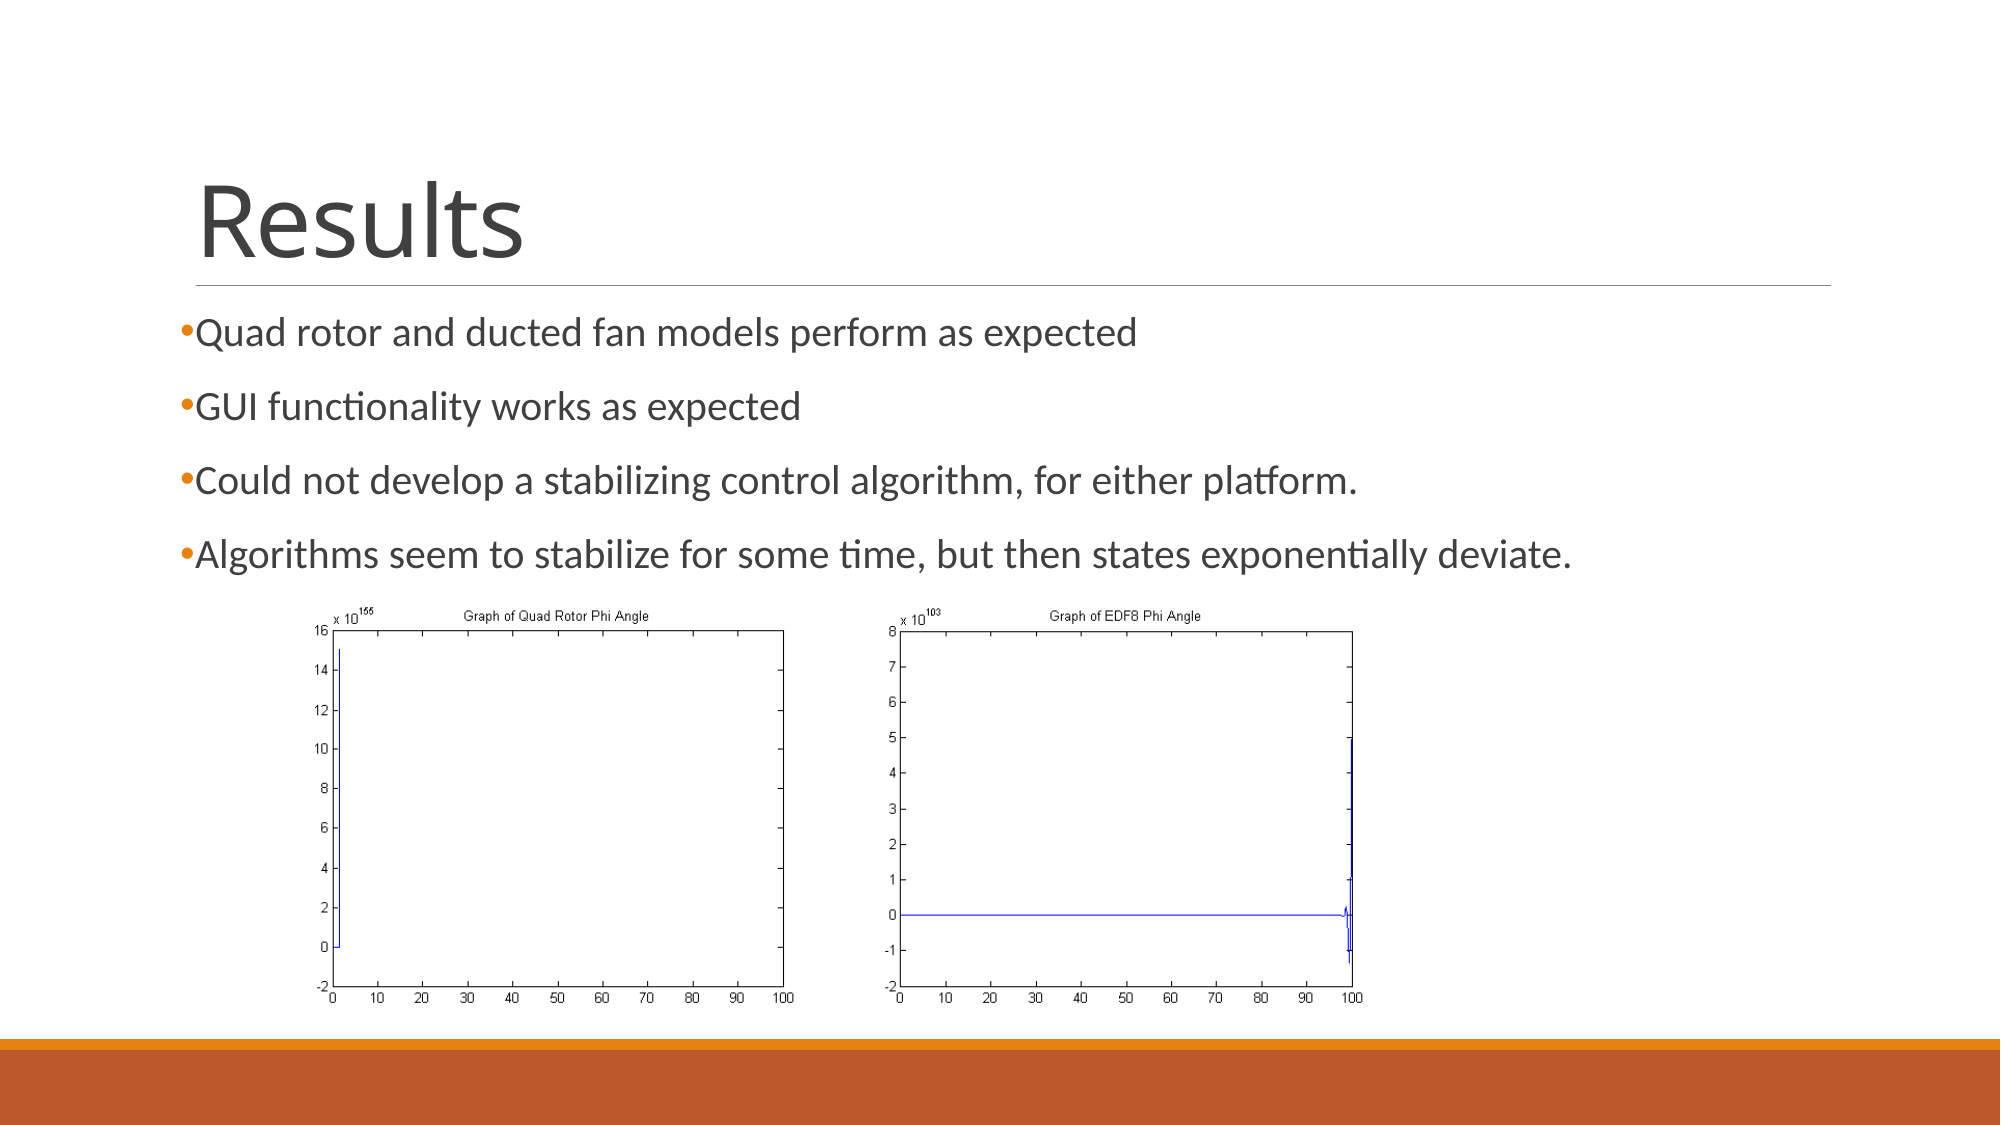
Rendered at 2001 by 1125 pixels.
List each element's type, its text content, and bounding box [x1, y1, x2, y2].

list Quad rotor and ducted fan models perform as expected GUI functionality works as expected Could not develop a stabilizing control algorithm, for either platform. Algorithms seem to stabilize for some time, but then states exponentially deviate. [180, 302, 1830, 963]
picture [256, 597, 1407, 1035]
title Results [180, 47, 1830, 285]
